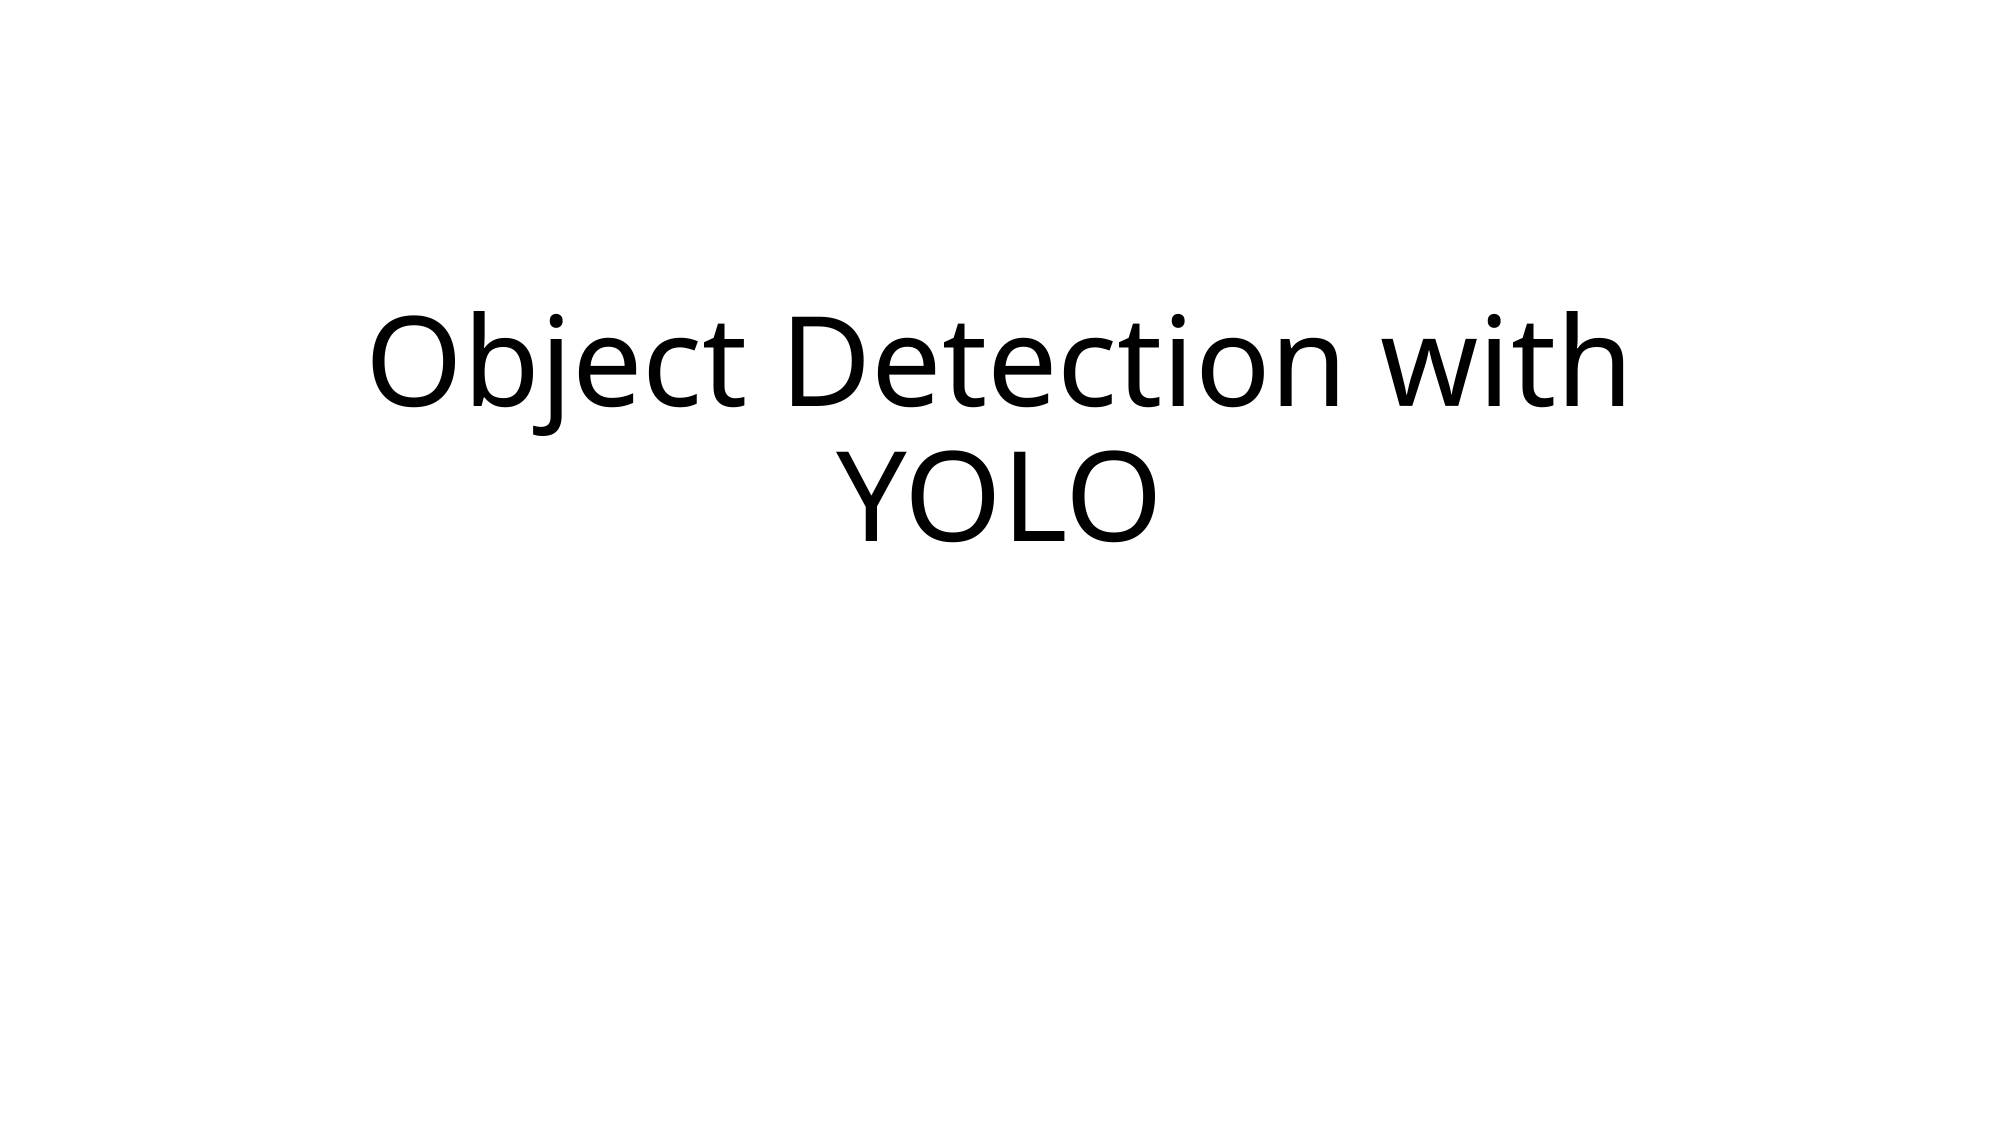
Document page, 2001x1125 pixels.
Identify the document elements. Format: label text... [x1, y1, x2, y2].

title Object Detection with YOLO [249, 184, 1750, 576]
